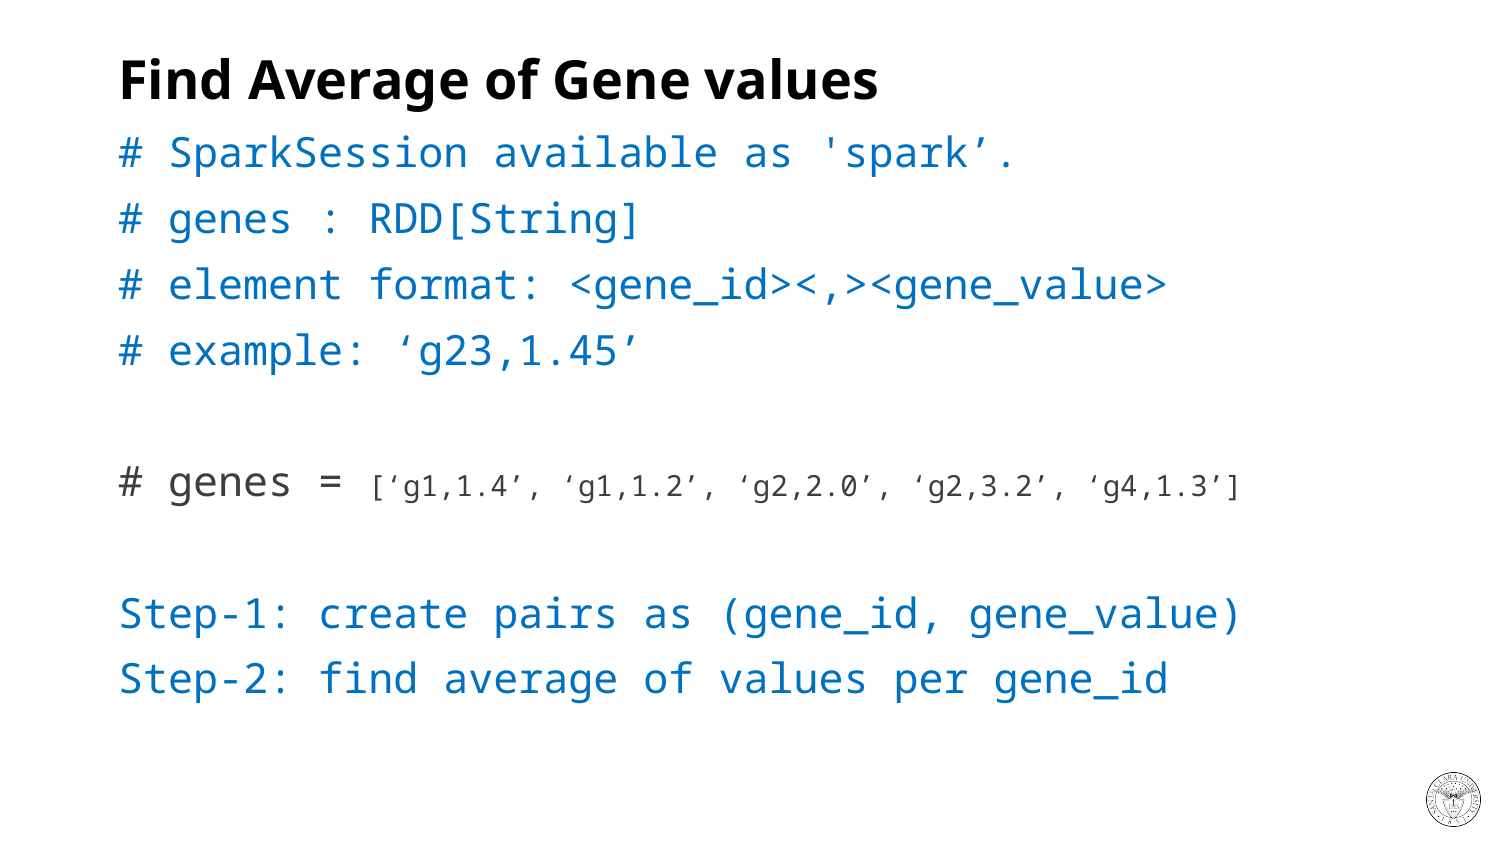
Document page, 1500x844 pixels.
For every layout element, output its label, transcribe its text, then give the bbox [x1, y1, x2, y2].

title Find Average of Gene values [103, 44, 1397, 118]
picture [1426, 772, 1481, 827]
list # SparkSession available as 'spark’. # genes : RDD[String] # element format: <gene_id><,><gene_value> # example: ‘g23,1.45’ # genes = [‘g1,1.4’, ‘g1,1.2’, ‘g2,2.0’, ‘g2,3.2’, ‘g4,1.3’] Step-1: create pairs as (gene_id, gene_value) Step-2: find average of values per gene_id [103, 118, 1397, 760]
